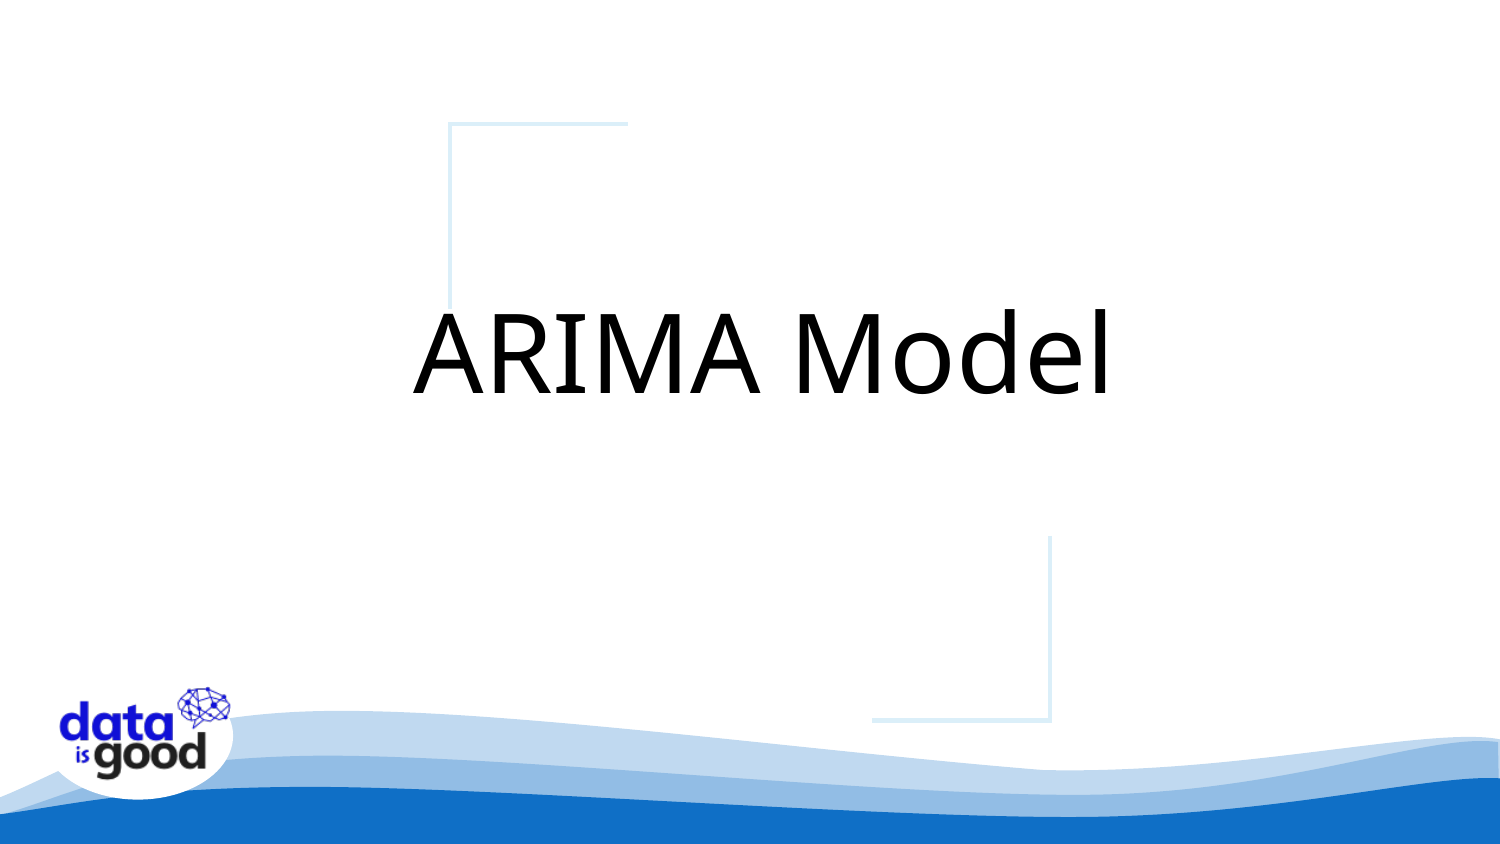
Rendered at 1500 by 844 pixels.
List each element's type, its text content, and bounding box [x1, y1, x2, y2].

title ARIMA Model [227, 237, 1302, 462]
picture [58, 685, 231, 804]
